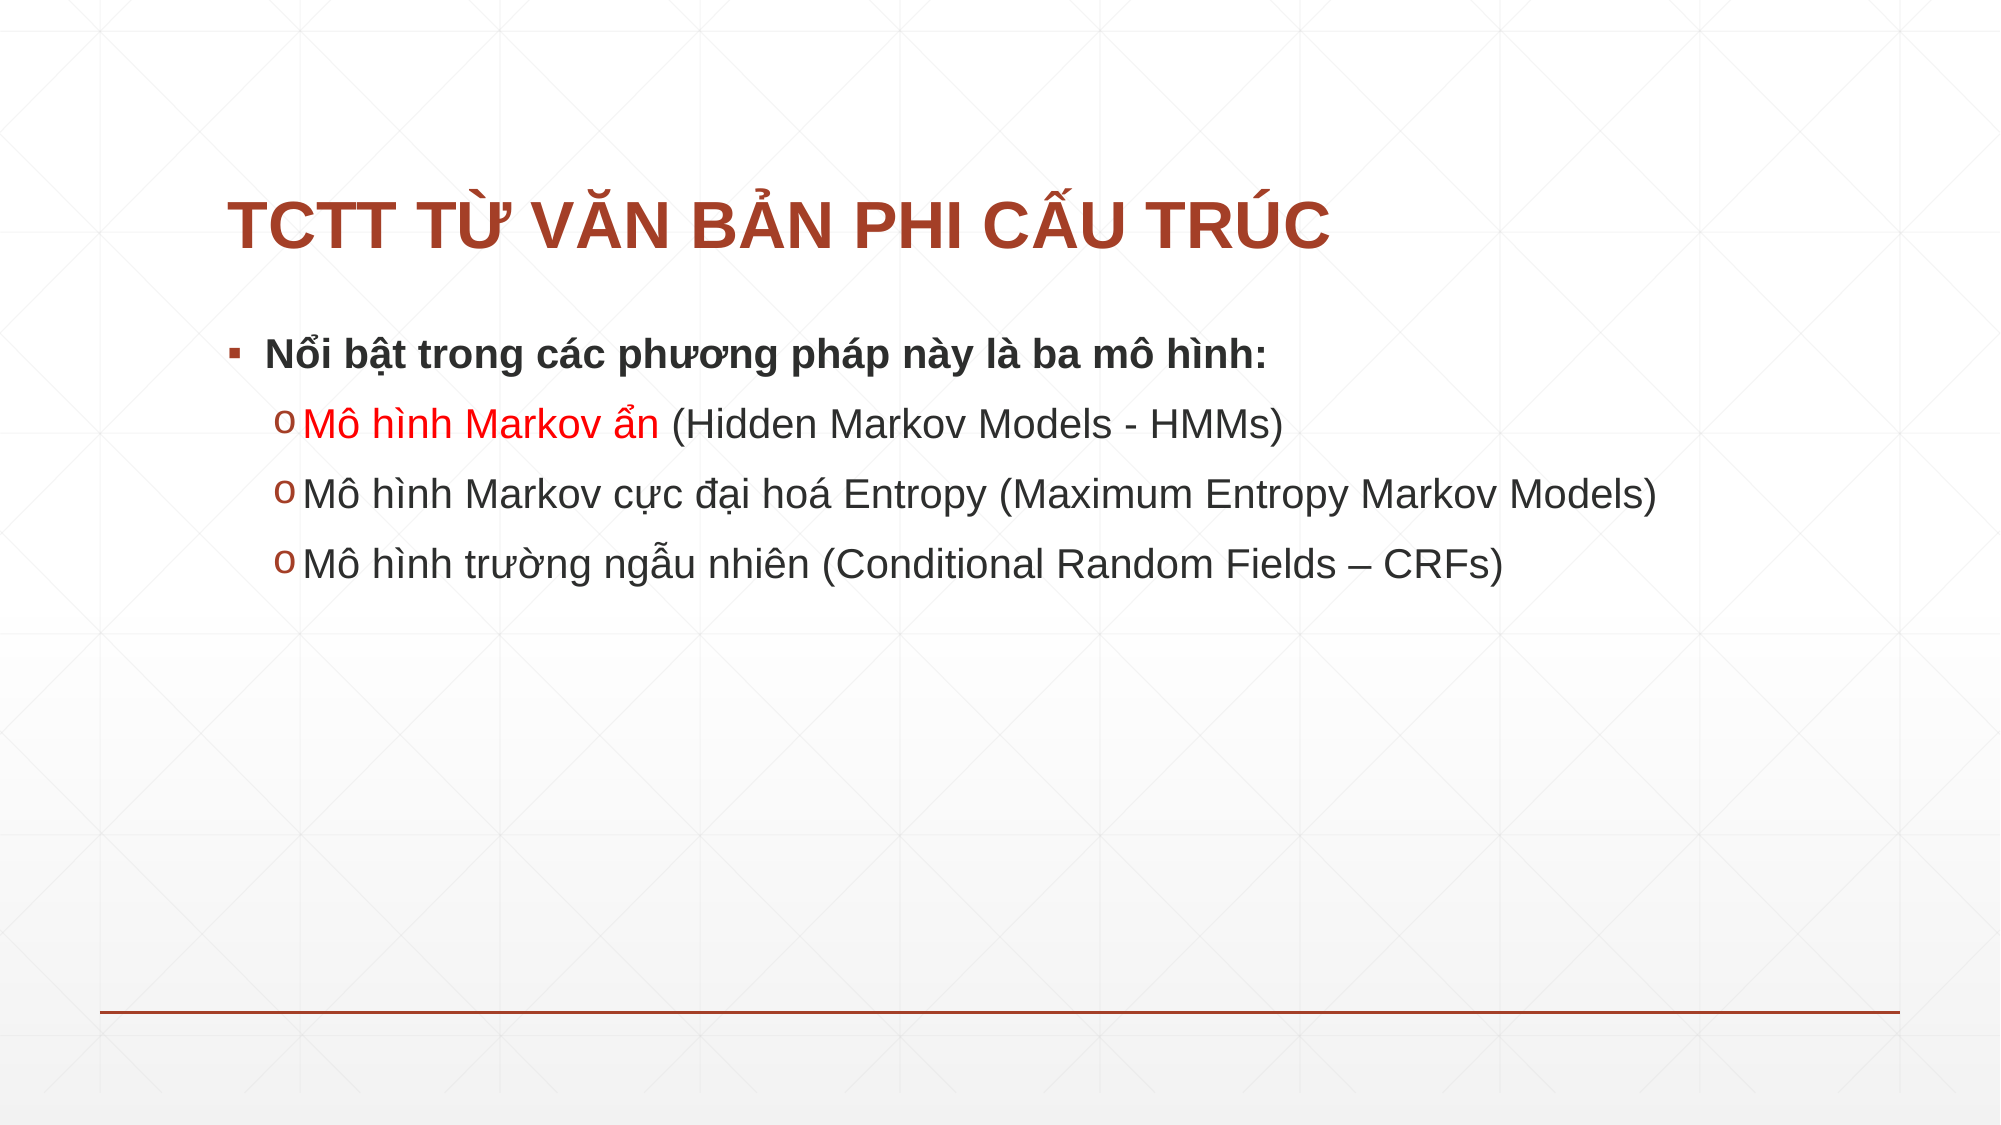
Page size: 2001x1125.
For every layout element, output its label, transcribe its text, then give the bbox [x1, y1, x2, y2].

list Nổi bật trong các phương pháp này là ba mô hình: Mô hình Markov ẩn (Hidden Markov Models - HMMs) Mô hình Markov cực đại hoá Entropy (Maximum Entropy Markov Models) Mô hình trường ngẫu nhiên (Conditional Random Fields – CRFs) [212, 324, 1788, 950]
title TCTT TỪ VĂN BẢN PHI CẤU TRÚC [212, 82, 1788, 271]
